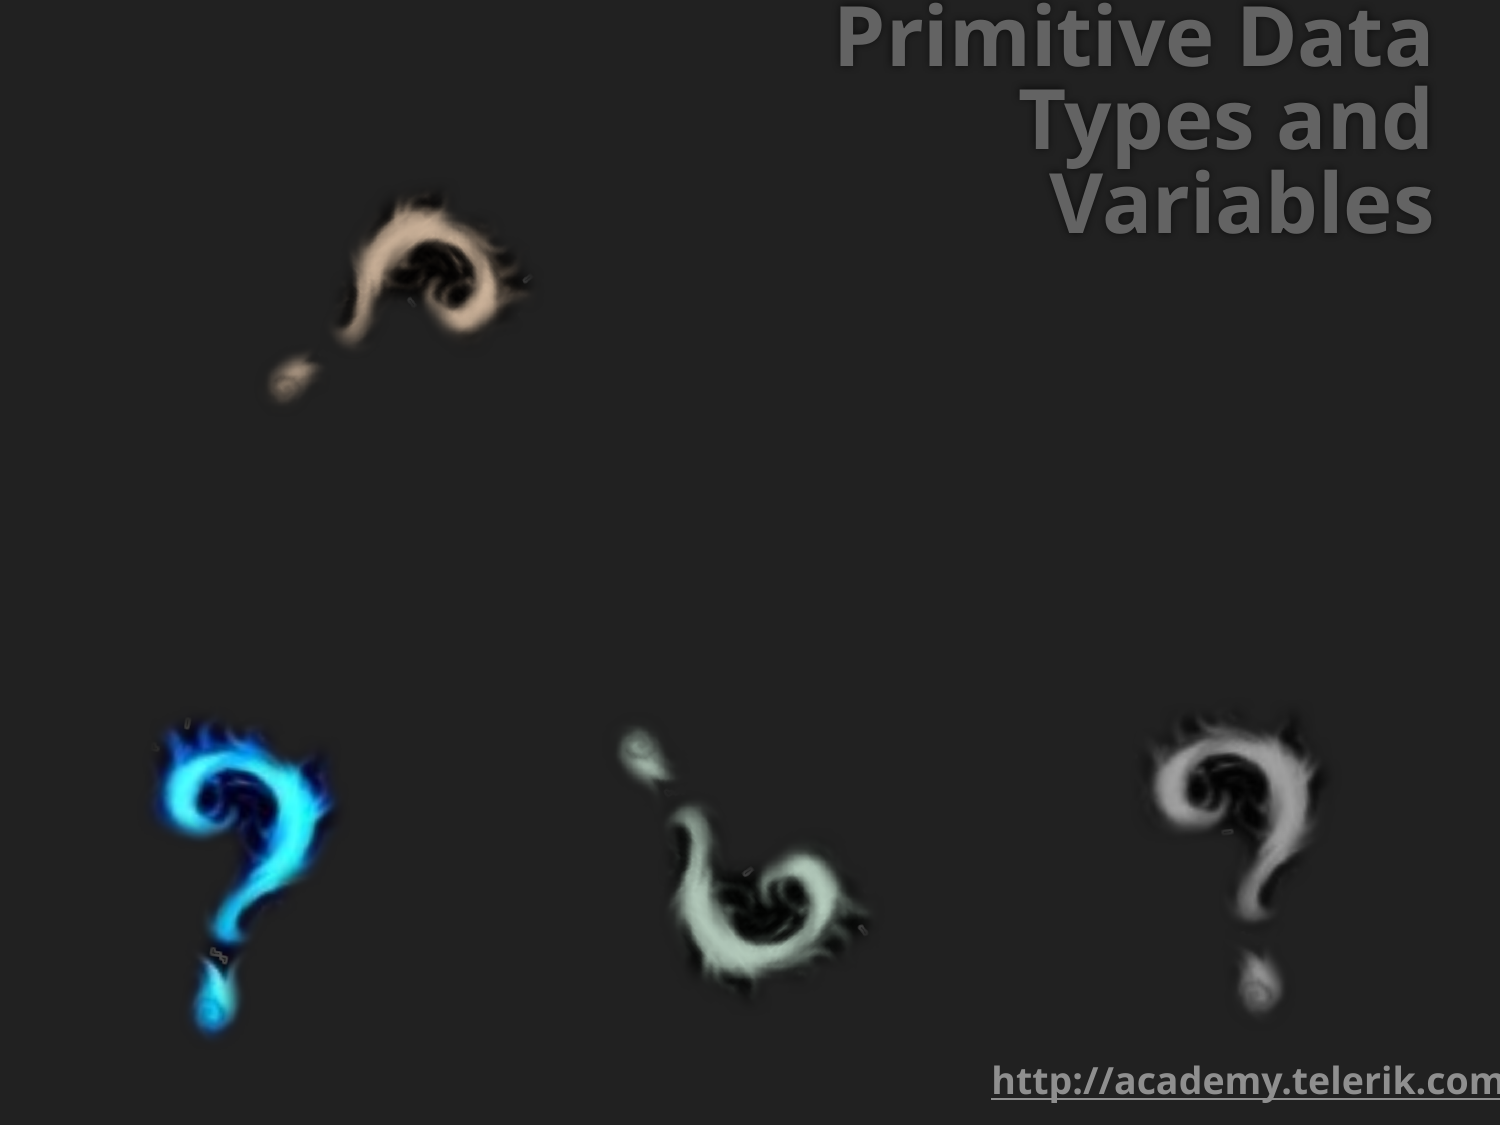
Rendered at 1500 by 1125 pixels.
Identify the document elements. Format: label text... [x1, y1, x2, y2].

picture [21, 671, 454, 1104]
title Primitive Data Types and Variables [699, 50, 1450, 200]
picture [497, 639, 923, 1066]
picture [178, 115, 568, 506]
text_box http://academy.telerik.com [976, 1049, 1500, 1116]
picture [1037, 655, 1463, 1081]
